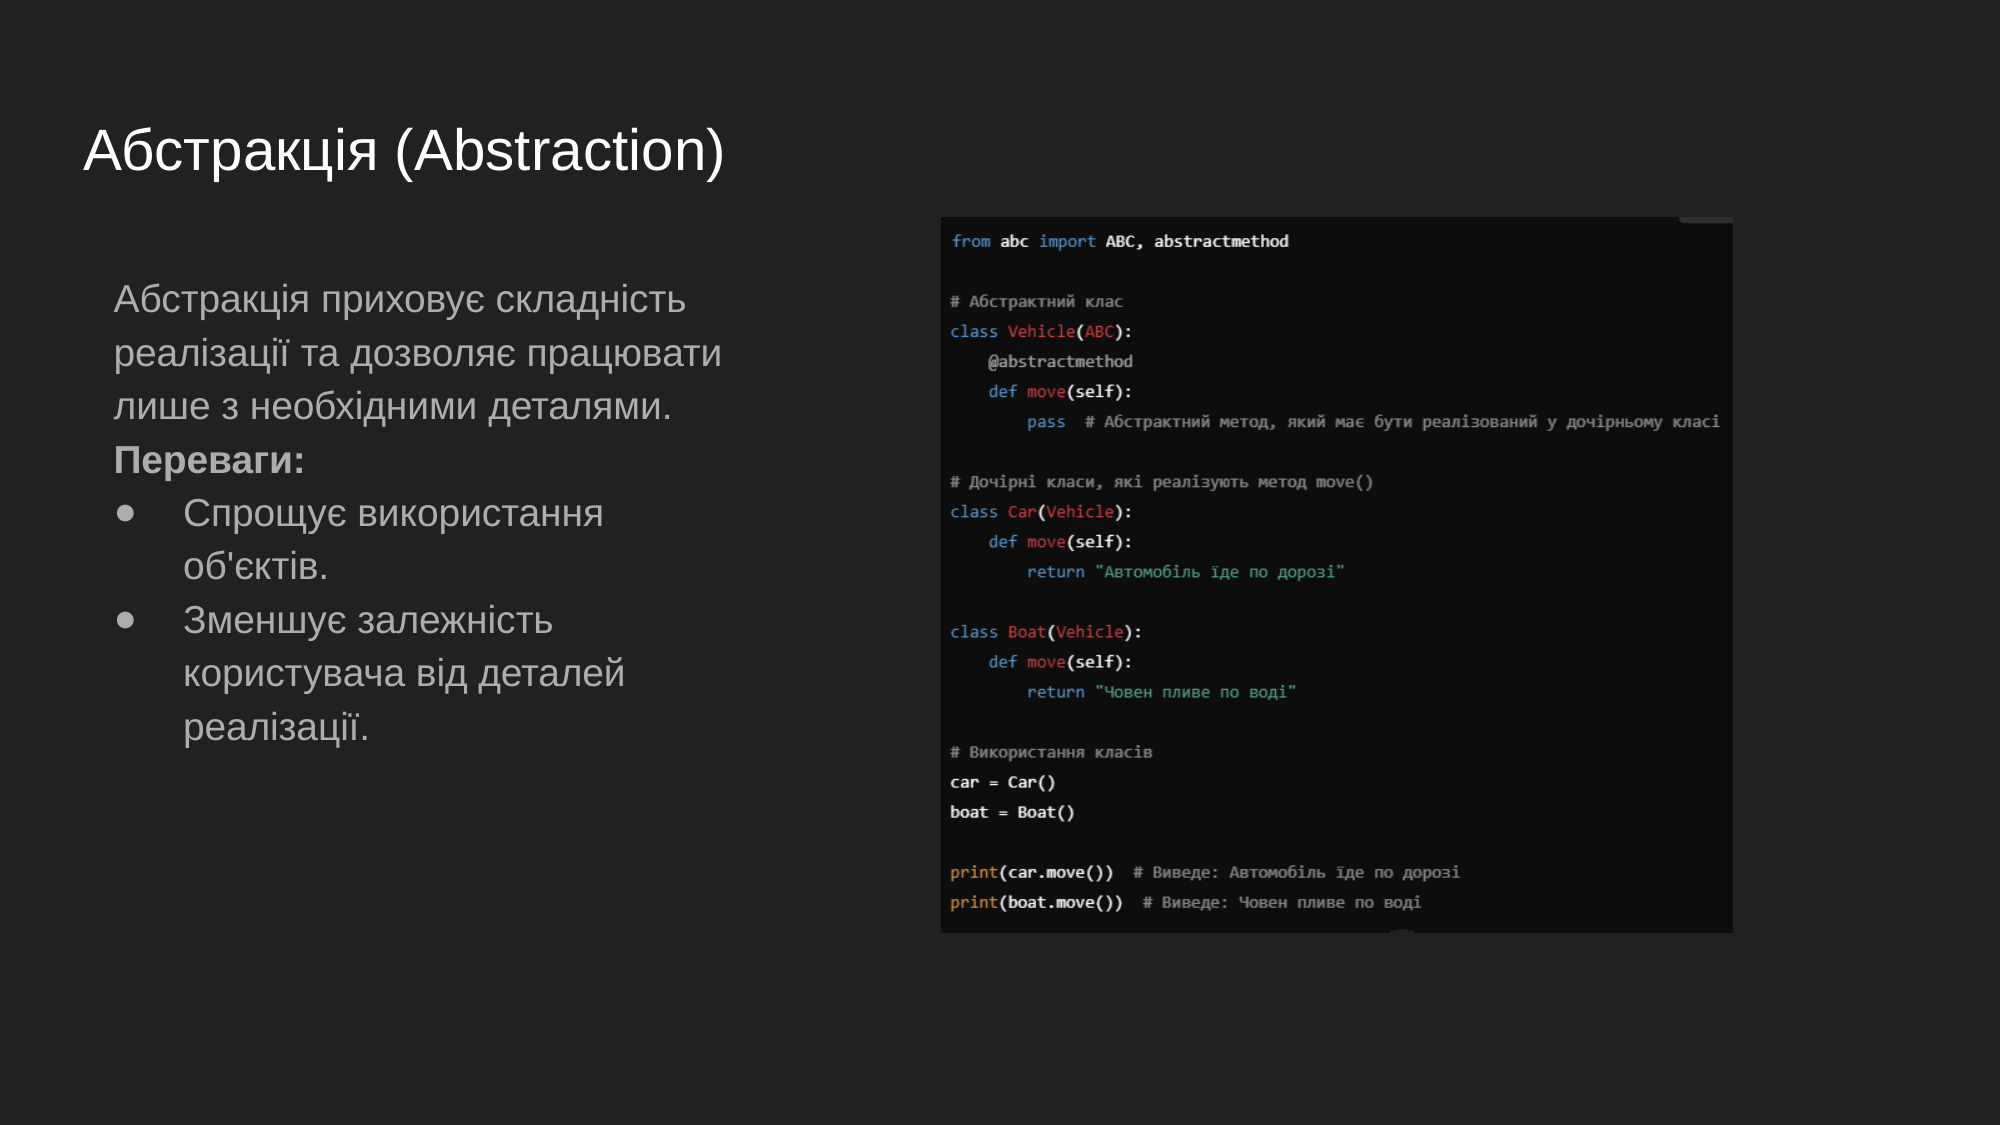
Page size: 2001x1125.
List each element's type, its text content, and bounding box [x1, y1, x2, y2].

picture [940, 217, 1733, 933]
title Абстракція (Abstraction) [68, 97, 1932, 223]
list Абстракція приховує складність реалізації та дозволяє працювати лише з необхідними деталями. Переваги: Спрощує використання об'єктів. Зменшує залежність користувача від деталей реалізації. [68, 252, 770, 1000]
